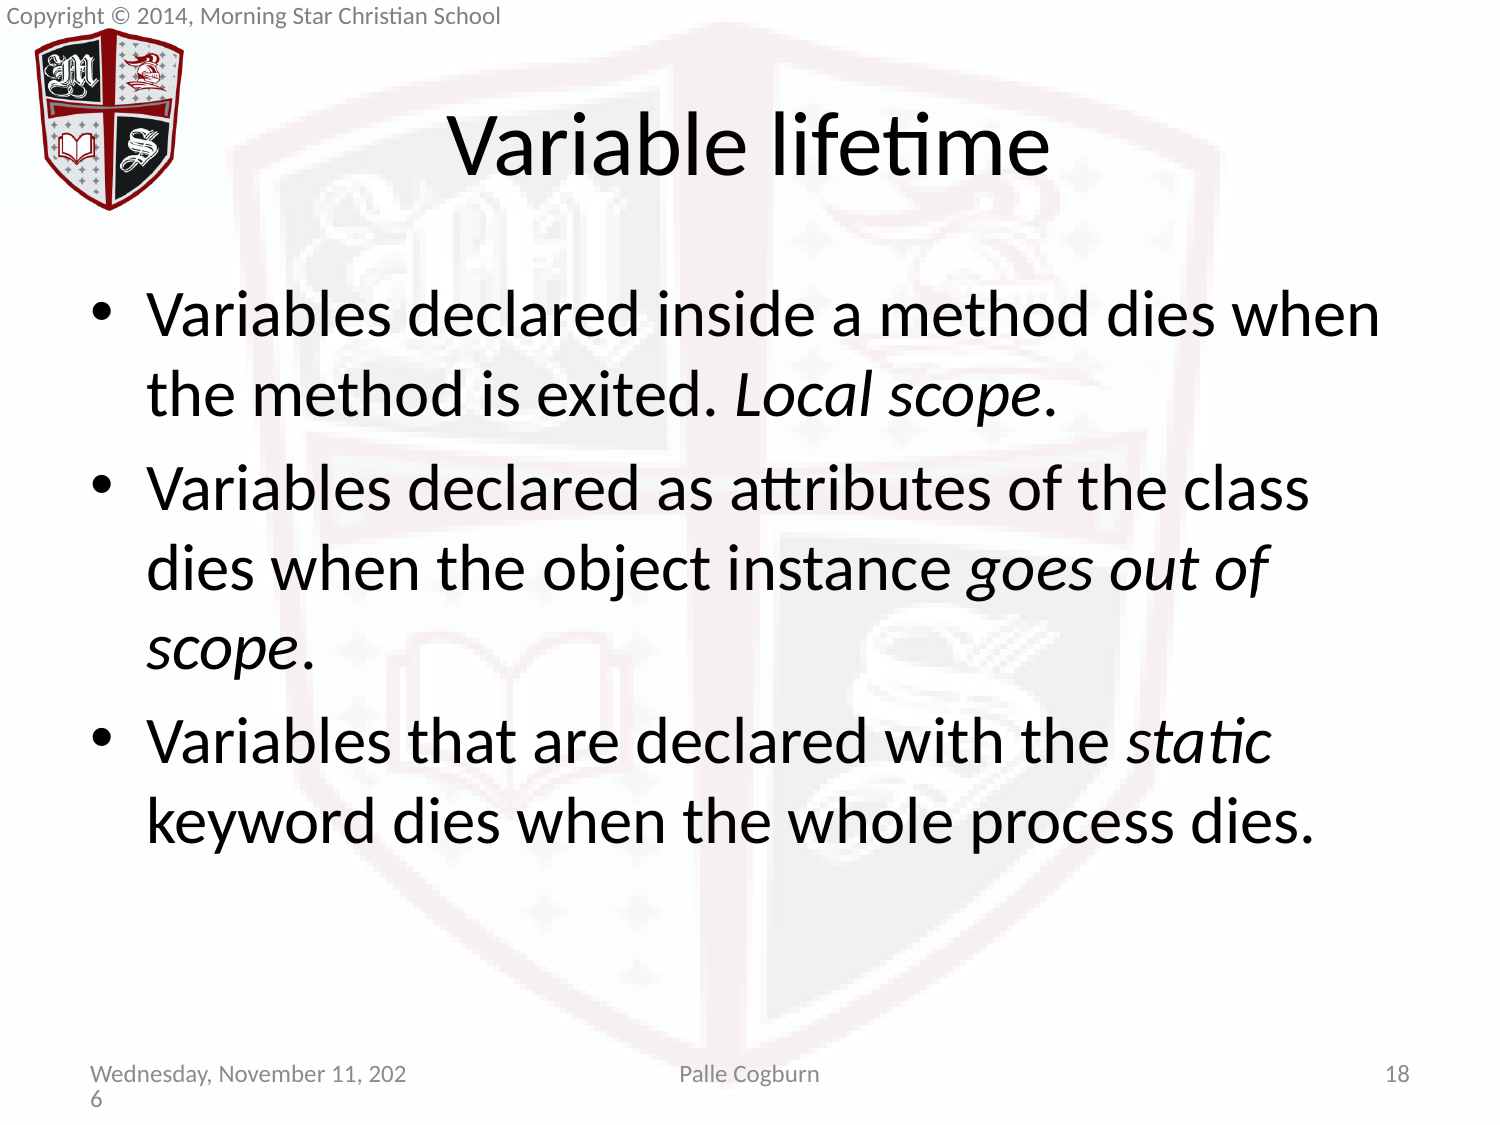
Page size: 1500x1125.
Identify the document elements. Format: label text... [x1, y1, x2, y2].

picture [0, 24, 225, 217]
title Variable lifetime [75, 45, 1425, 233]
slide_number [75, 1042, 425, 1103]
slide_number 18 [1074, 1042, 1425, 1103]
footer Palle Cogburn [512, 1042, 988, 1103]
list Variables declared inside a method dies when the method is exited. Local scope. Variables declared as attributes of the class dies when the object instance goes out of scope. Variables that are declared with the static keyword dies when the whole process dies. [75, 262, 1425, 1005]
